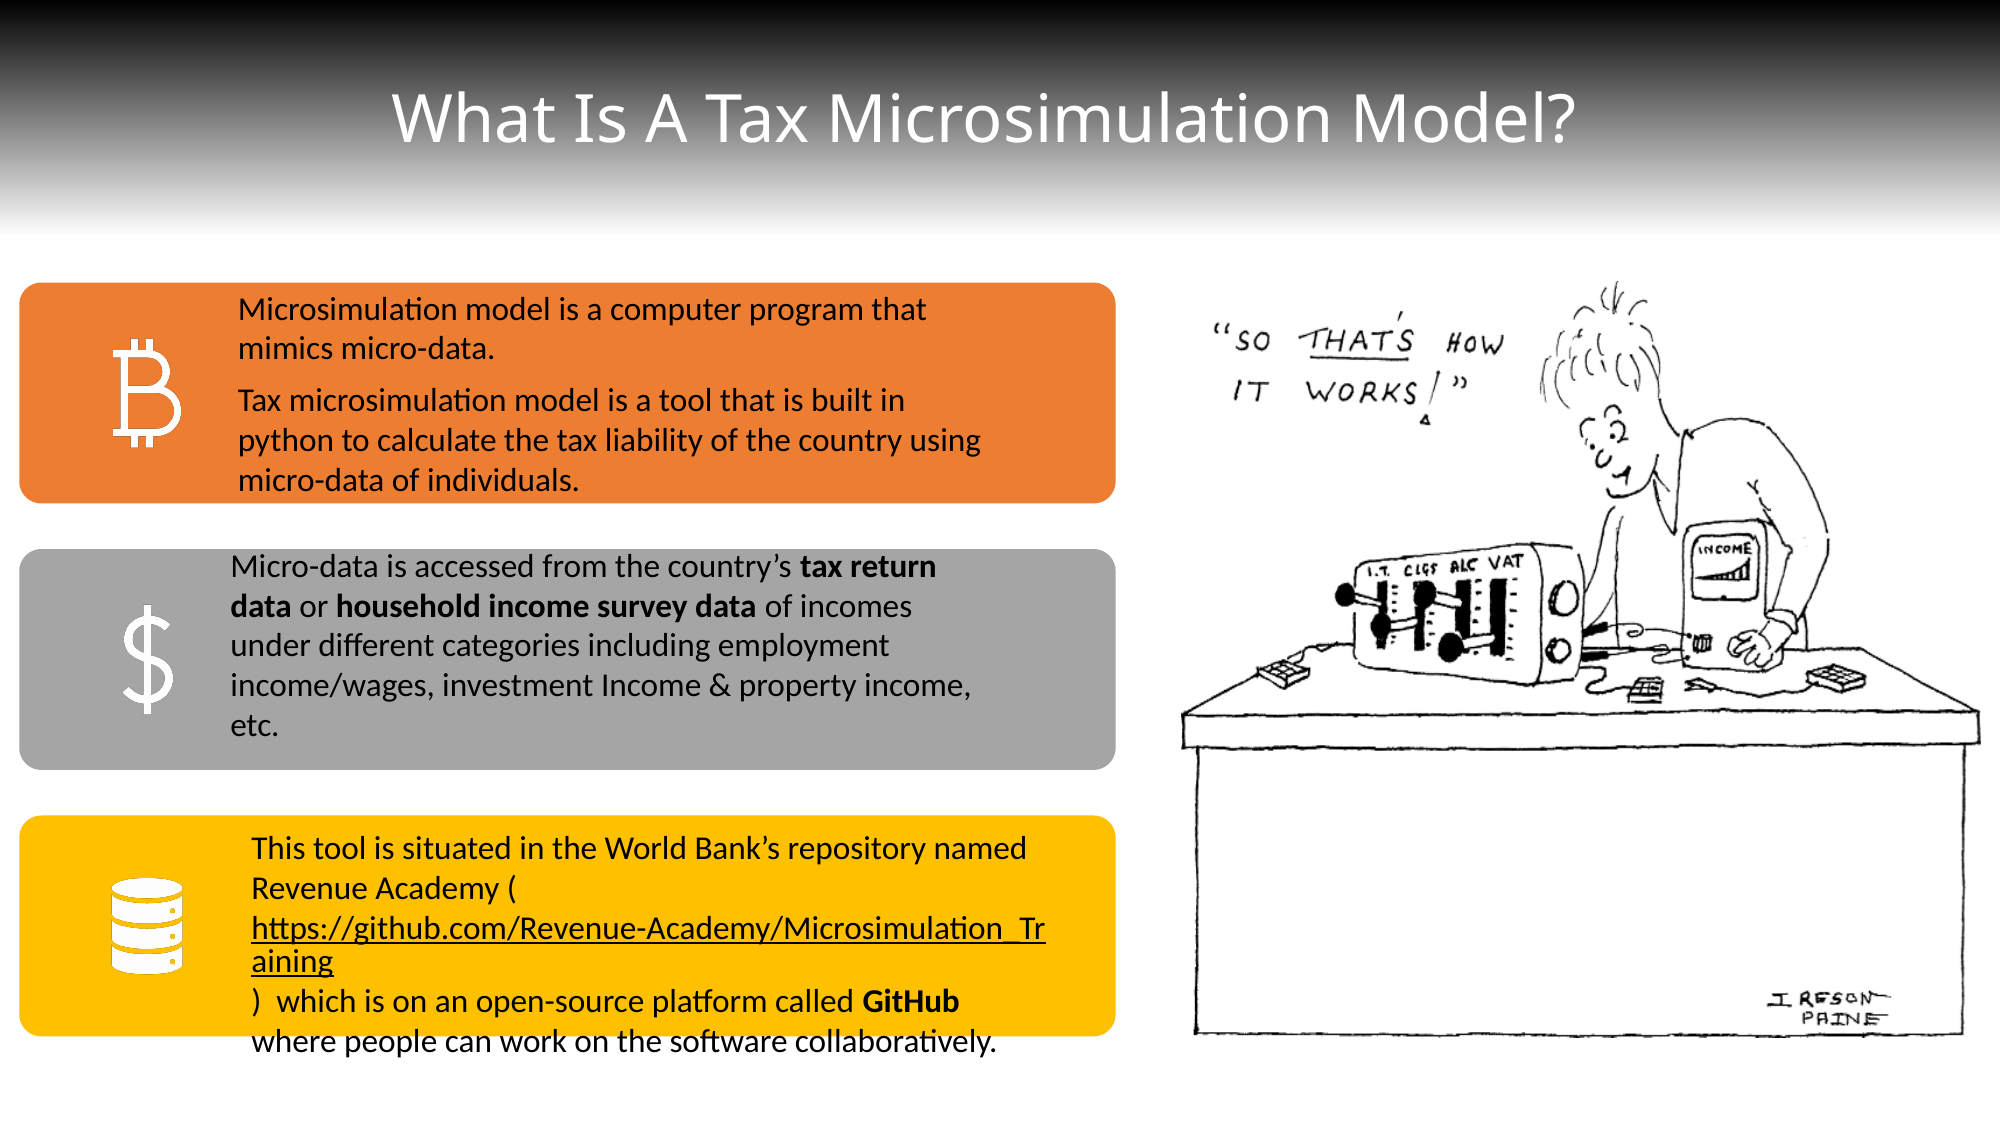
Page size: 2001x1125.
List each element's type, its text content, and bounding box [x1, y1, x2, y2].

title What Is A Tax Microsimulation Model? [244, 59, 1725, 182]
picture [1181, 281, 1981, 1038]
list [19, 281, 1116, 1038]
